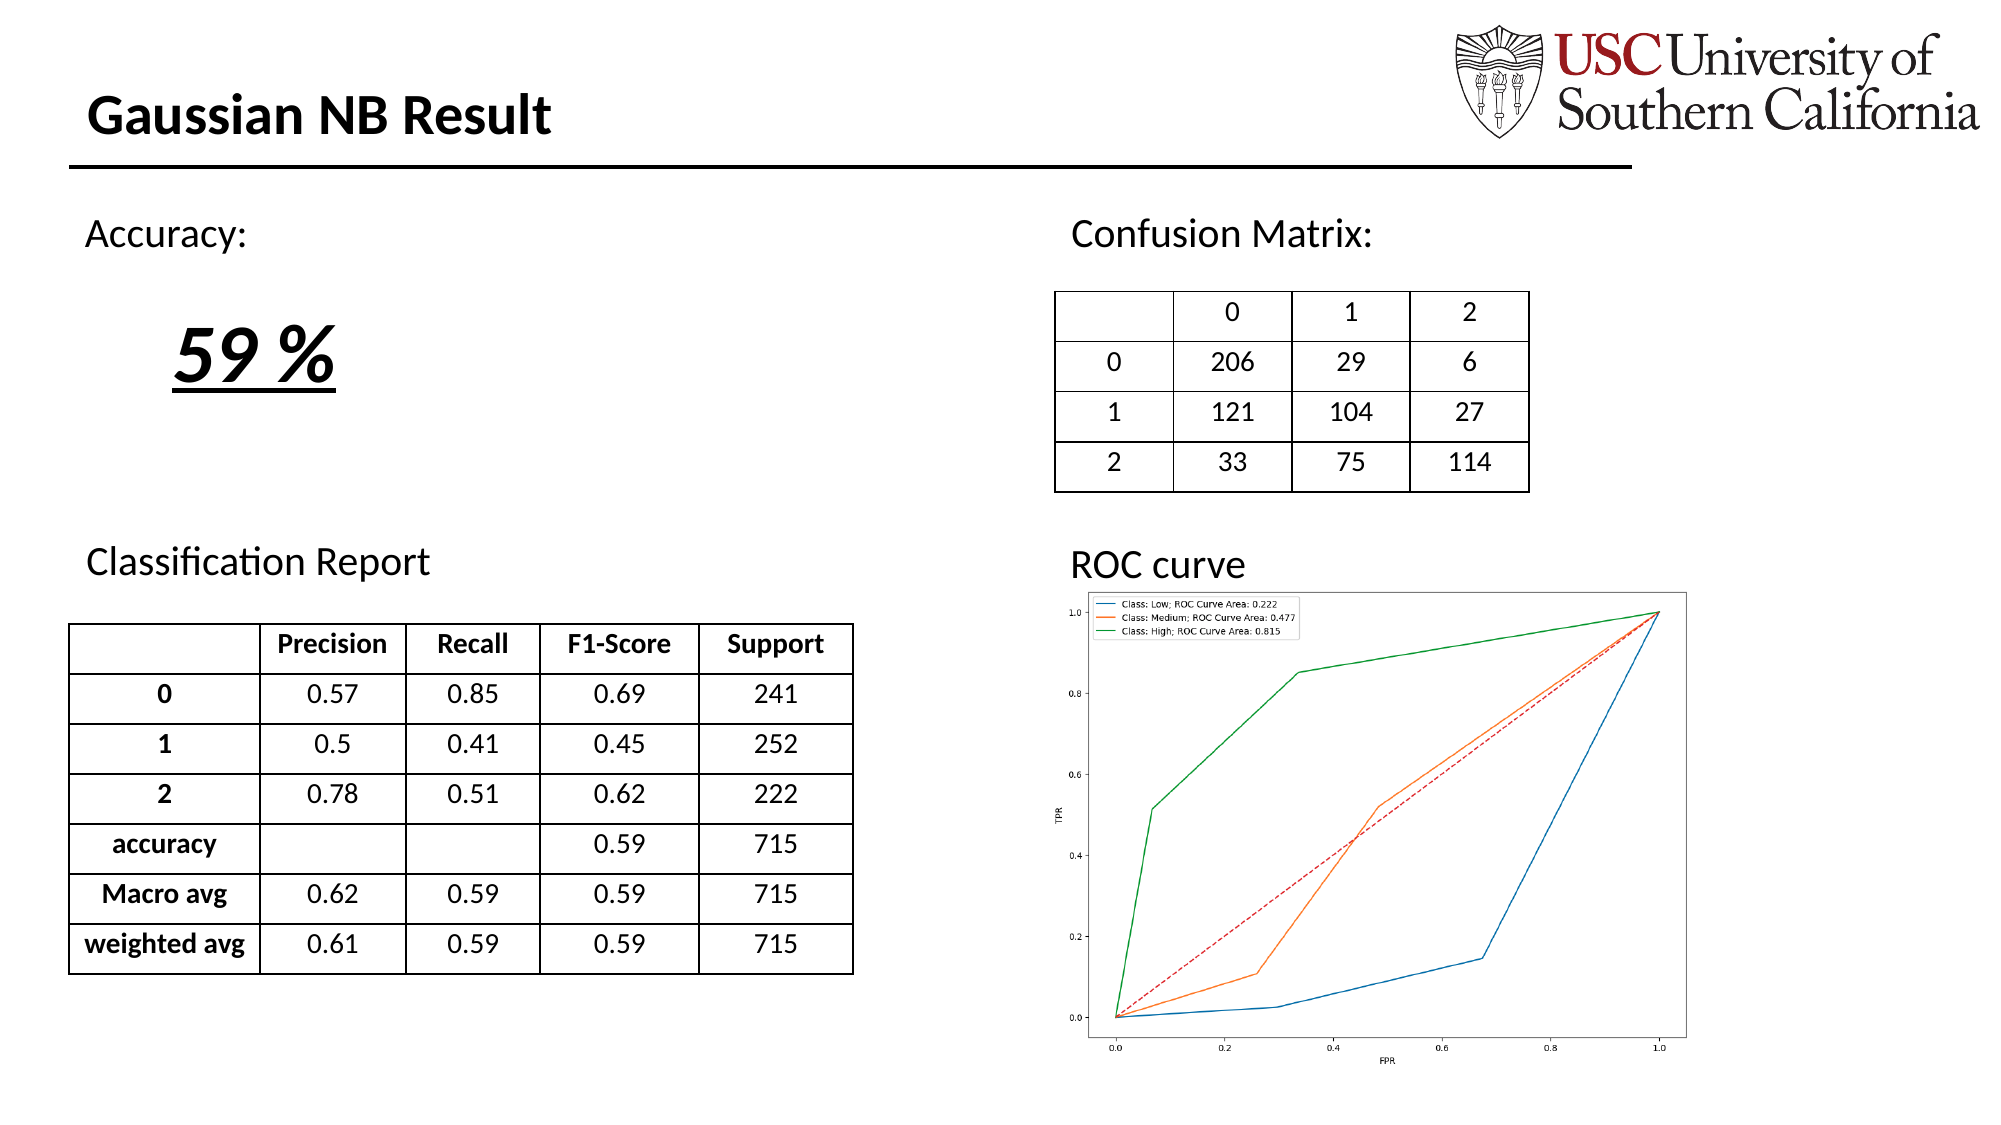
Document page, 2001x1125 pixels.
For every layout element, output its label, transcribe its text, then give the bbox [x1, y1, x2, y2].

table_cell 29 [1293, 342, 1409, 391]
text_box Classification Report [71, 526, 446, 591]
table_cell 0 [70, 675, 259, 723]
table_cell 252 [700, 725, 852, 773]
table_cell weighted avg [70, 925, 259, 973]
text_box ROC curve [1055, 529, 1262, 591]
table_cell 104 [1293, 392, 1409, 441]
table_header [1056, 292, 1173, 341]
table_cell 2 [70, 775, 259, 823]
table_cell 0.59 [407, 875, 539, 923]
table_header Recall [407, 625, 539, 673]
table_cell 0.41 [407, 725, 539, 773]
table_cell 0.59 [541, 925, 698, 973]
table_cell 0.51 [407, 775, 539, 823]
table_header F1-Score [541, 625, 698, 673]
table_cell 0.57 [261, 675, 405, 723]
table_cell 0.59 [407, 925, 539, 973]
table_cell 75 [1293, 443, 1409, 491]
table_cell 6 [1411, 342, 1528, 391]
table_cell 206 [1174, 342, 1291, 391]
table_cell 0.45 [541, 725, 698, 773]
table_cell accuracy [70, 825, 259, 873]
table_cell 715 [700, 875, 852, 923]
table_cell 241 [700, 675, 852, 723]
table_cell 0.62 [541, 775, 698, 823]
table_cell [261, 825, 405, 873]
table_cell 715 [700, 925, 852, 973]
table_cell 0.85 [407, 675, 539, 723]
table_cell 0.62 [261, 875, 405, 923]
picture [1425, 0, 2000, 168]
table_cell 121 [1174, 392, 1291, 441]
table_cell Macro avg [70, 875, 259, 923]
table_cell 222 [700, 775, 852, 823]
text_box 59 % [157, 291, 362, 407]
table_cell 1 [70, 725, 259, 773]
table_cell 2 [1056, 443, 1173, 491]
table_cell 0 [1056, 342, 1173, 391]
table_cell 0.59 [541, 825, 698, 873]
table_cell 0.5 [261, 725, 405, 773]
table_cell 27 [1411, 392, 1528, 441]
table_header 0 [1174, 292, 1291, 341]
table_header [70, 625, 259, 673]
table_cell 0.69 [541, 675, 698, 723]
text_box Accuracy: [69, 198, 273, 264]
table_cell 0.59 [541, 875, 698, 923]
table_cell 0.61 [261, 925, 405, 973]
text_box Confusion Matrix: [1056, 198, 1389, 264]
text_box Gaussian NB Result [72, 68, 568, 154]
picture [1054, 591, 1687, 1065]
table_header Precision [261, 625, 405, 673]
table_header Support [700, 625, 852, 673]
table_cell 1 [1056, 392, 1173, 441]
table_header 2 [1411, 292, 1528, 341]
table_cell 114 [1411, 443, 1528, 491]
table_cell 0.78 [261, 775, 405, 823]
table_cell 715 [700, 825, 852, 873]
table_cell [407, 825, 539, 873]
table_cell 33 [1174, 443, 1291, 491]
table_header 1 [1293, 292, 1409, 341]
